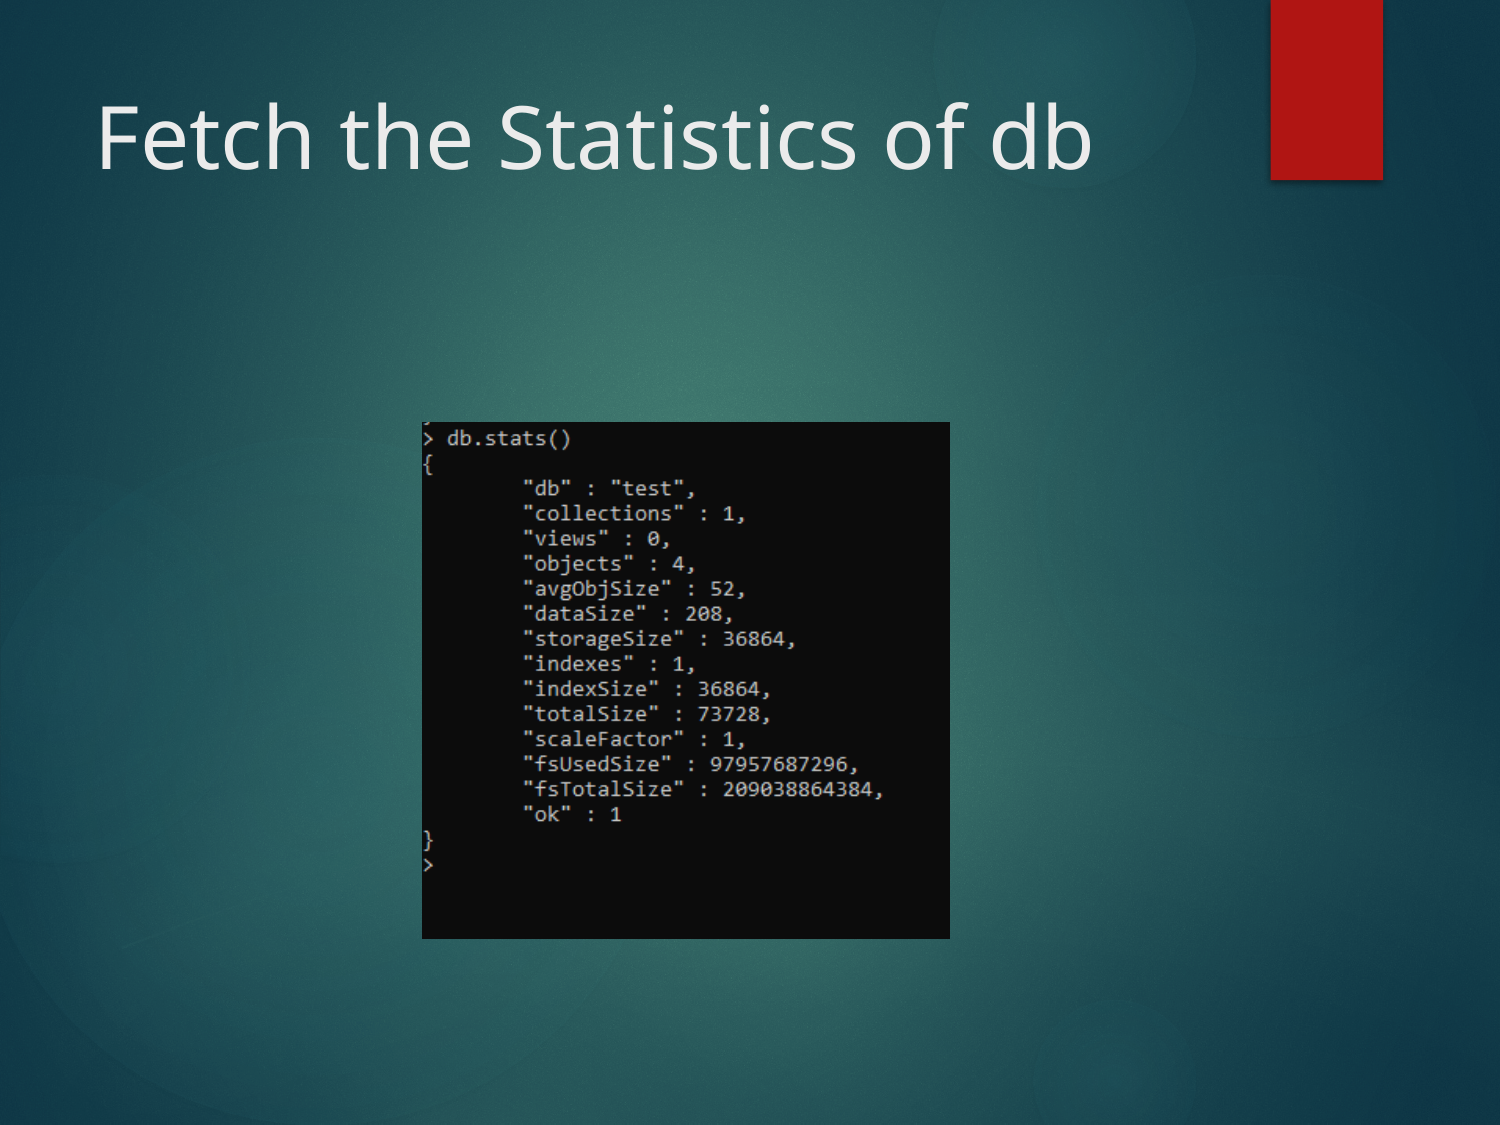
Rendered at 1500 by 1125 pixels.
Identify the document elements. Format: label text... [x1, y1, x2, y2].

title Fetch the Statistics of db [79, 74, 1237, 304]
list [422, 422, 950, 939]
